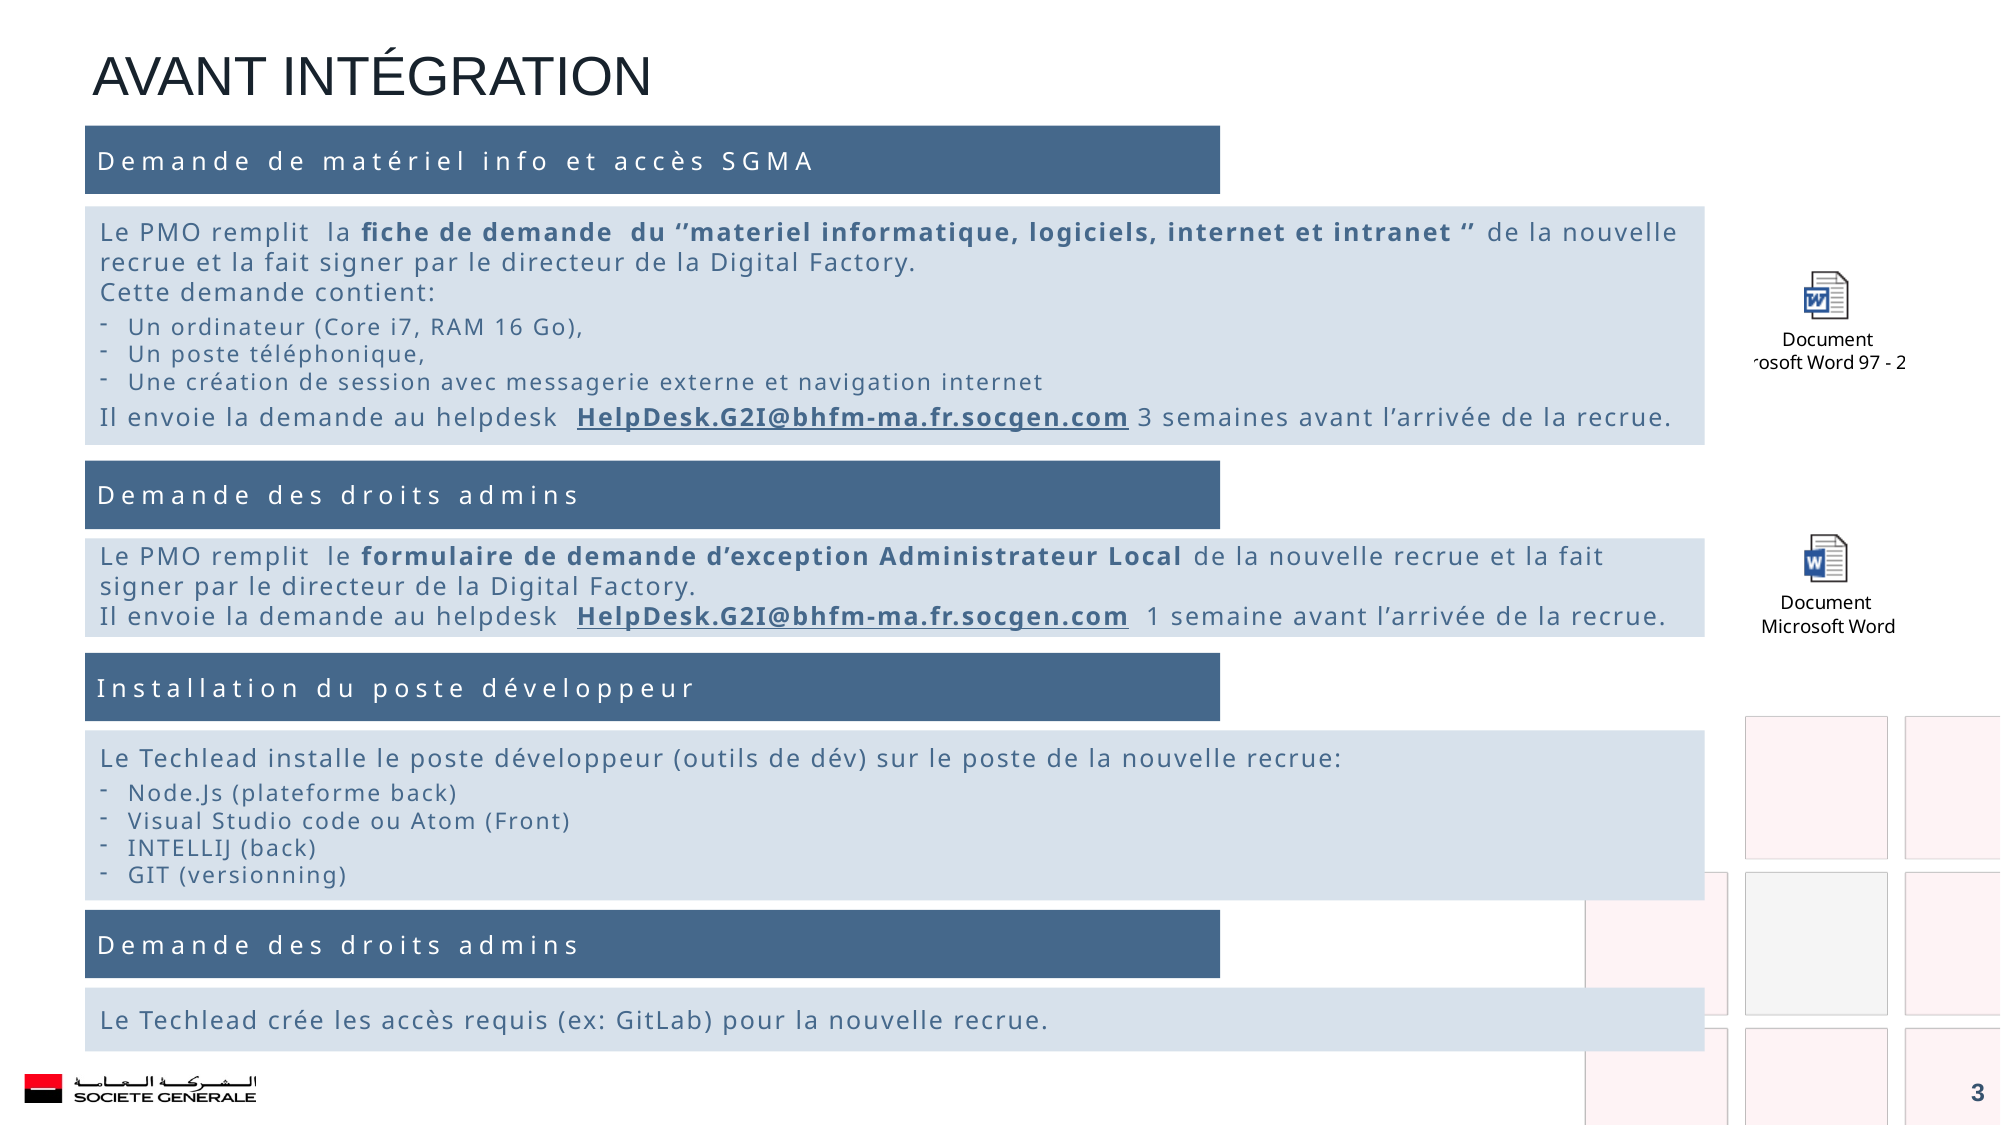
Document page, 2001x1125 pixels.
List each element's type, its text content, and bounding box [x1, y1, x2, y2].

picture [1564, 692, 2001, 1125]
picture [24, 1074, 256, 1103]
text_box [1753, 533, 1904, 661]
slide_number 3 [1914, 1057, 2000, 1125]
text_box Demande des droits admins [84, 460, 1221, 530]
text_box Demande des droits admins [84, 909, 1221, 979]
text_box Installation du poste développeur [84, 652, 1221, 722]
text_box Demande de matériel info et accès SGMA [84, 125, 1221, 195]
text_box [1754, 270, 1905, 397]
text_box Le Techlead installe le poste développeur (outils de dév) sur le poste de la nouvelle recrue: Node.Js (plateforme back) Visual Studio code ou Atom (Front) INTELLIJ (back) GIT (versionning) [84, 729, 1706, 902]
text_box Le PMO remplit le formulaire de demande d’exception Administrateur Local de la nouvelle recrue et la fait signer par le directeur de la Digital Factory. Il envoie la demande au helpdesk HelpDesk.G2I@bhfm-ma.fr.socgen.com 1 semaine avant l’arrivée de la recrue. [84, 537, 1706, 638]
text_box Le PMO remplit la fiche de demande du ‘’materiel informatique, logiciels, internet et intranet ‘’ de la nouvelle recrue et la fait signer par le directeur de la Digital Factory. Cette demande contient: Un ordinateur (Core i7, RAM 16 Go), Un poste téléphonique, Une création de session avec messagerie externe et navigation internet Il envoie la demande au helpdesk HelpDesk.G2I@bhfm-ma.fr.socgen.com 3 semaines avant l’arrivée de la recrue. [84, 205, 1706, 446]
title Avant intégration [77, 32, 1803, 126]
text_box Le Techlead crée les accès requis (ex: GitLab) pour la nouvelle recrue. [84, 987, 1706, 1052]
